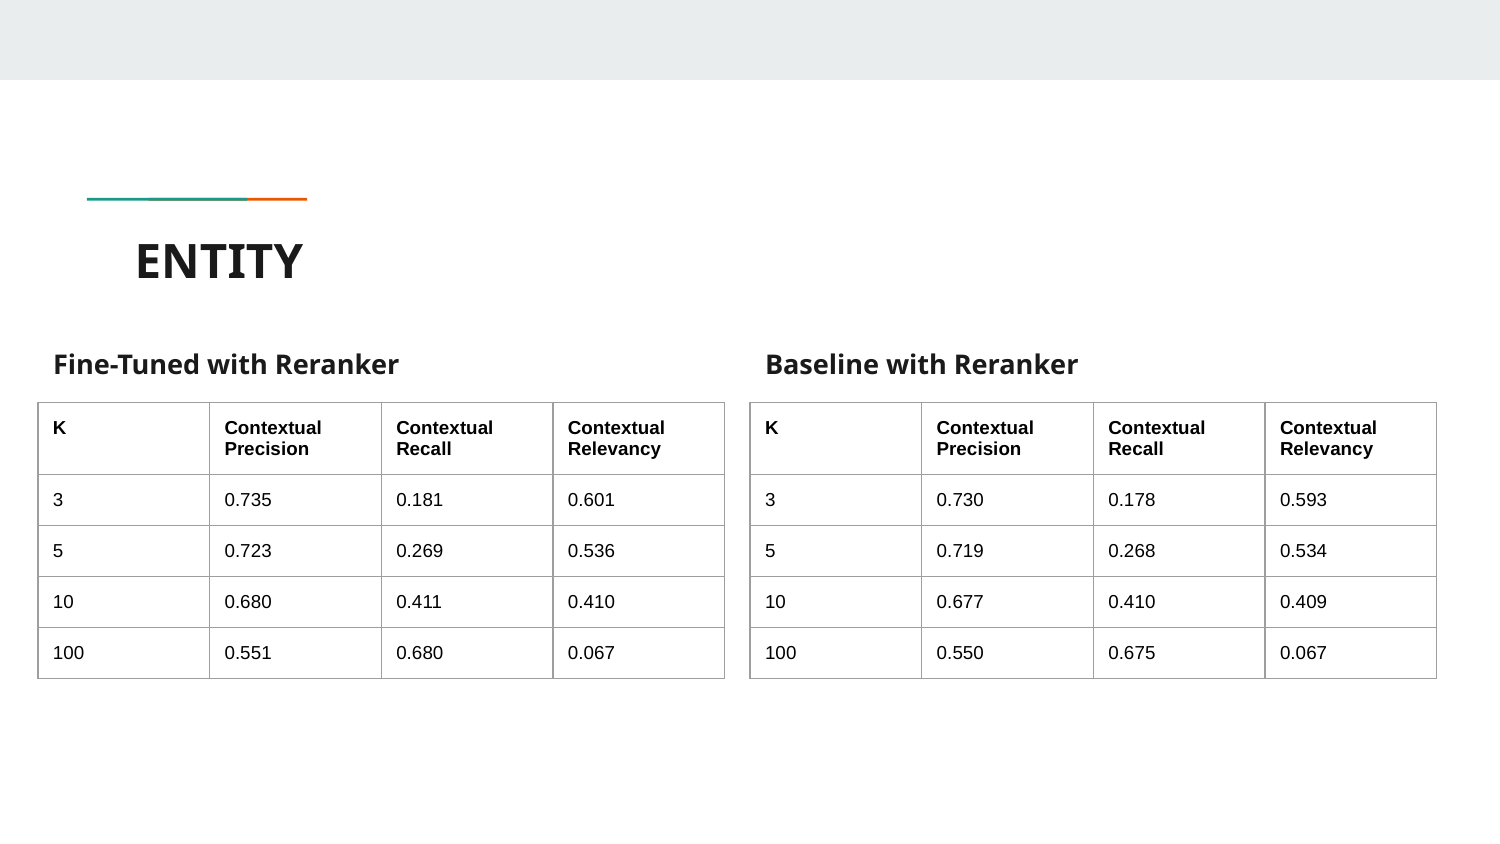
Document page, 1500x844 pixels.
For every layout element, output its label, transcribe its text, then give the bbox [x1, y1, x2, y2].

text_box Baseline with Reranker [750, 332, 1304, 375]
table_cell 0.550 [922, 628, 1093, 678]
table_header K [39, 403, 209, 474]
text_box Fine-Tuned with Reranker [38, 332, 602, 375]
table_cell 0.680 [382, 628, 552, 678]
table_header Contextual Precision [210, 403, 381, 474]
table_cell 0.181 [382, 475, 552, 525]
table_cell 5 [39, 526, 209, 576]
table_cell 3 [751, 475, 921, 525]
table_cell 0.723 [210, 526, 381, 576]
table_cell 3 [39, 475, 209, 525]
table_cell 0.680 [210, 577, 381, 627]
table_cell 10 [39, 577, 209, 627]
table_cell 5 [751, 526, 921, 576]
table_cell 0.677 [922, 577, 1093, 627]
table_header Contextual Recall [382, 403, 552, 474]
table_header Contextual Recall [1094, 403, 1264, 474]
table_cell 10 [751, 577, 921, 627]
table_header K [751, 403, 921, 474]
table_cell 0.268 [1094, 526, 1264, 576]
table_cell 0.534 [1266, 526, 1436, 576]
table_cell 0.269 [382, 526, 552, 576]
table_cell 0.410 [1094, 577, 1264, 627]
table_cell 0.719 [922, 526, 1093, 576]
table_cell 0.593 [1266, 475, 1436, 525]
table_cell 0.675 [1094, 628, 1264, 678]
table_cell 0.067 [1266, 628, 1436, 678]
table_header Contextual Precision [922, 403, 1093, 474]
table_cell 100 [751, 628, 921, 678]
title ENTITY [119, 216, 1381, 305]
table_header Contextual Relevancy [554, 403, 724, 474]
table_cell 0.410 [554, 577, 724, 627]
table_cell 0.411 [382, 577, 552, 627]
table_cell 0.536 [554, 526, 724, 576]
table_cell 100 [39, 628, 209, 678]
table_cell 0.601 [554, 475, 724, 525]
table_cell 0.178 [1094, 475, 1264, 525]
table_cell 0.730 [922, 475, 1093, 525]
table_header Contextual Relevancy [1266, 403, 1436, 474]
table_cell 0.409 [1266, 577, 1436, 627]
table_cell 0.551 [210, 628, 381, 678]
table_cell 0.067 [554, 628, 724, 678]
table_cell 0.735 [210, 475, 381, 525]
